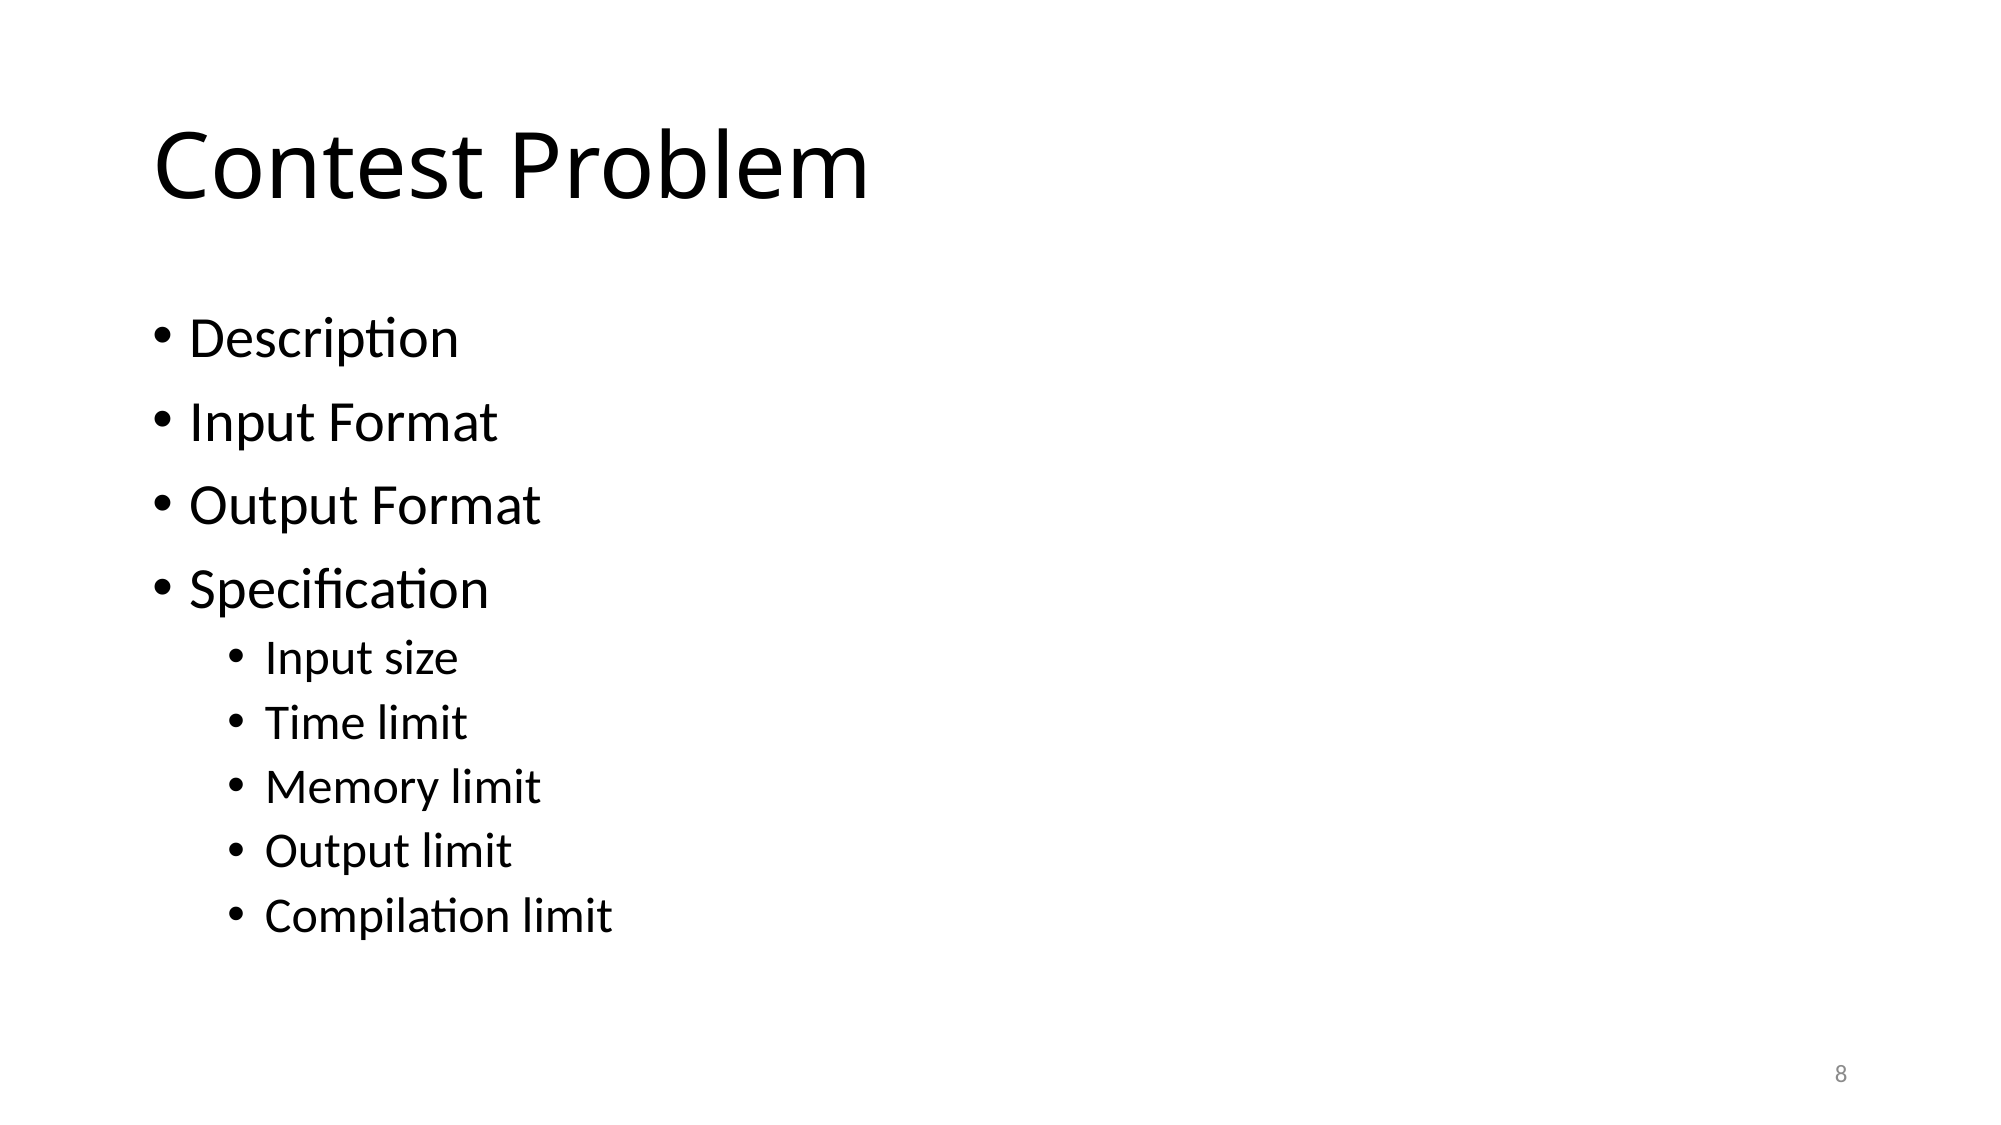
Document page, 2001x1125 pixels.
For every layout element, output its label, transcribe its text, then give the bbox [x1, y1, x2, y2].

title Contest Problem [137, 59, 1863, 278]
list Description Input Format Output Format Specification Input size Time limit Memory limit Output limit Compilation limit [137, 299, 1863, 1014]
slide_number 8 [1412, 1042, 1863, 1103]
